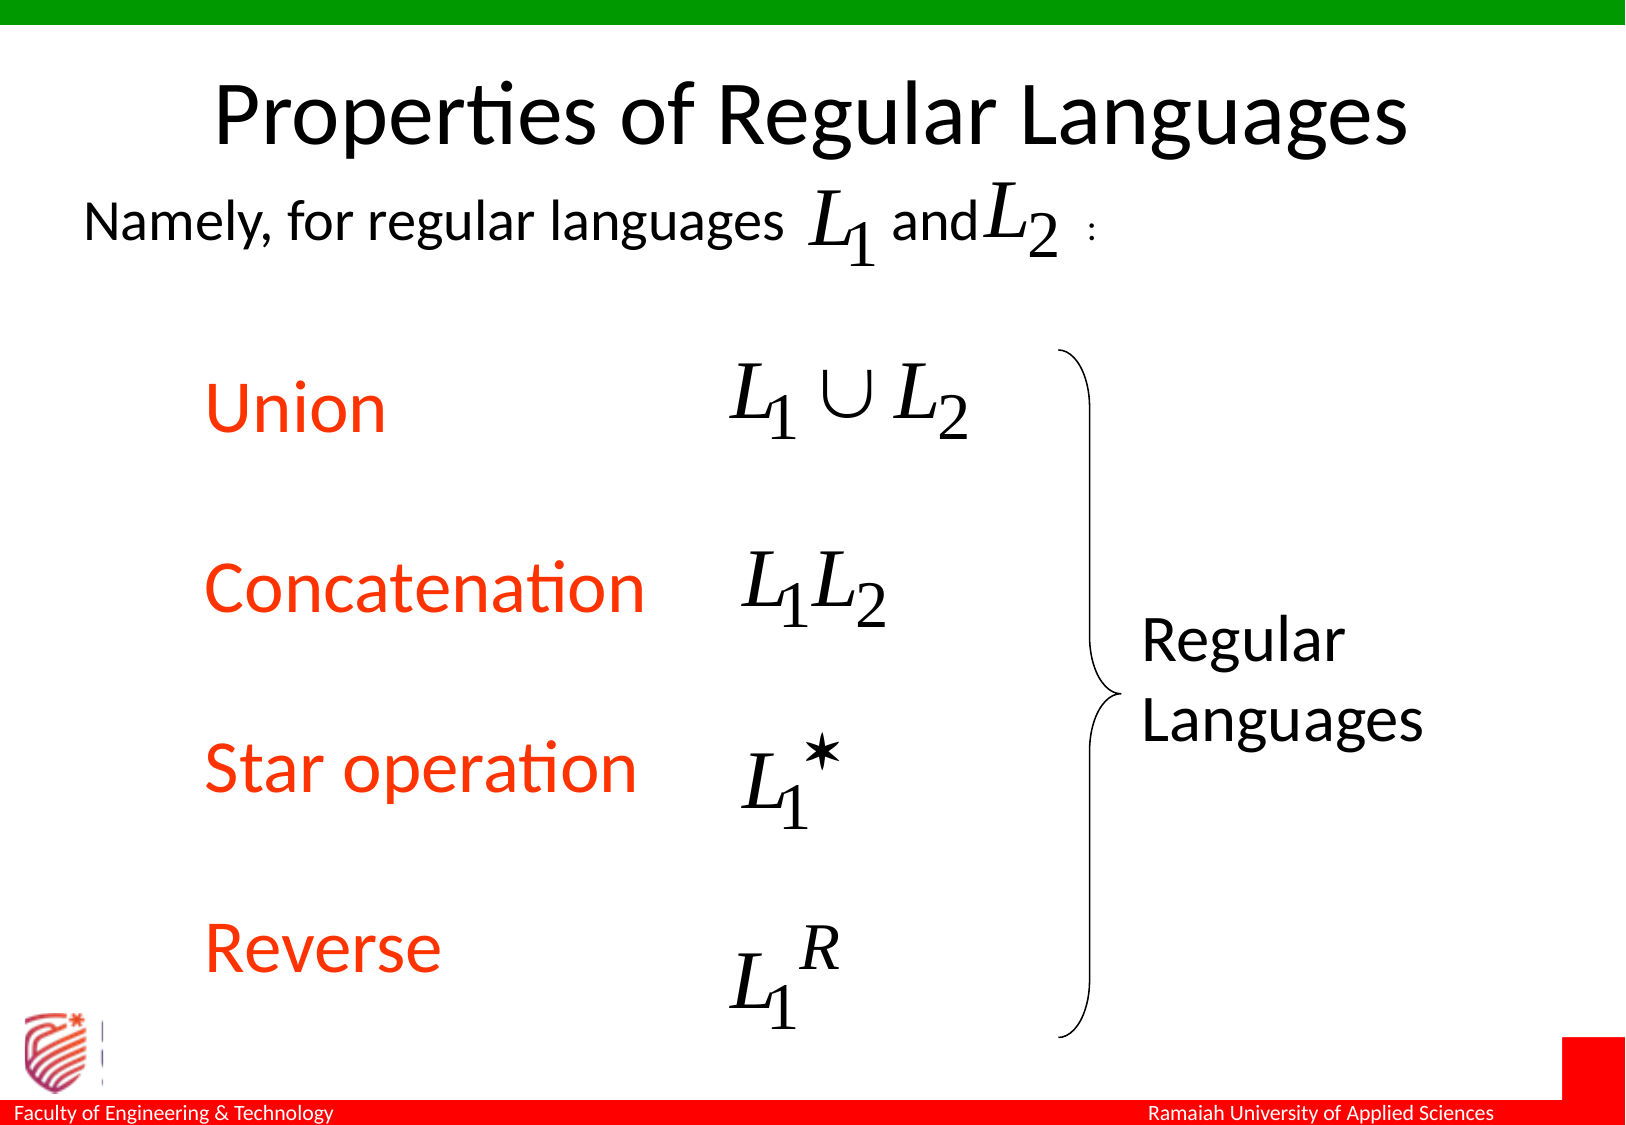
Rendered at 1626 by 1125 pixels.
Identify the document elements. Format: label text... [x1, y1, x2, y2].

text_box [724, 349, 974, 444]
text_box Namely, for regular languages and : [1067, 233, 1112, 260]
text_box Namely, for regular languages and : [68, 174, 798, 260]
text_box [803, 176, 876, 272]
text_box Namely, for regular languages and : [880, 233, 973, 260]
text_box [978, 168, 1063, 263]
picture [24, 1013, 104, 1094]
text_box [724, 912, 844, 1034]
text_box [737, 537, 890, 632]
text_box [737, 712, 840, 834]
text_box Regular Languages [1126, 587, 1441, 763]
text_box [1058, 349, 1121, 1038]
text_box Properties of Regular Languages [81, 45, 1544, 233]
text_box Union Concatenation Star operation Reverse [190, 349, 663, 995]
